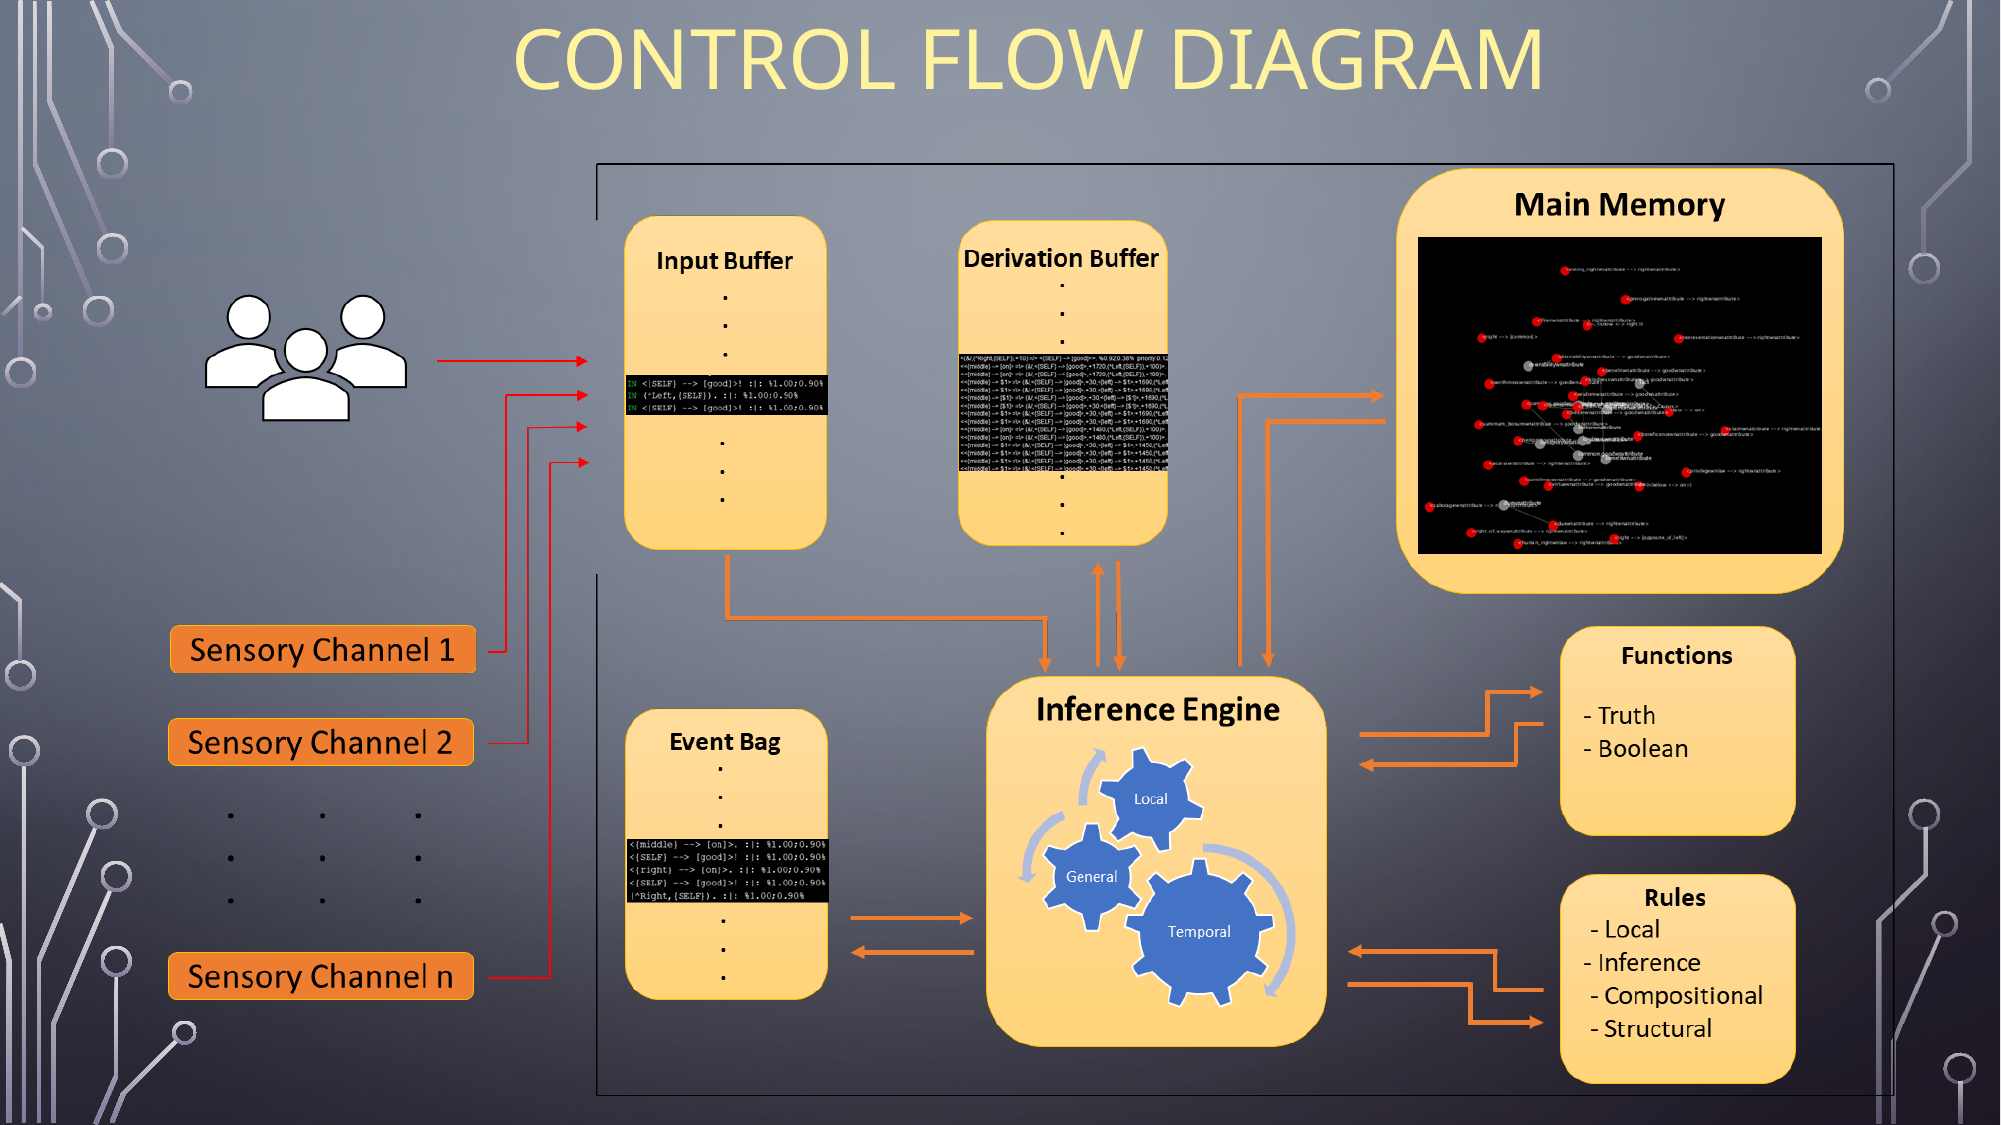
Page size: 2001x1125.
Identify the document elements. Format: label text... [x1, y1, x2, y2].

title Control Flow Diagram [130, 0, 1931, 194]
picture [165, 163, 1895, 1096]
